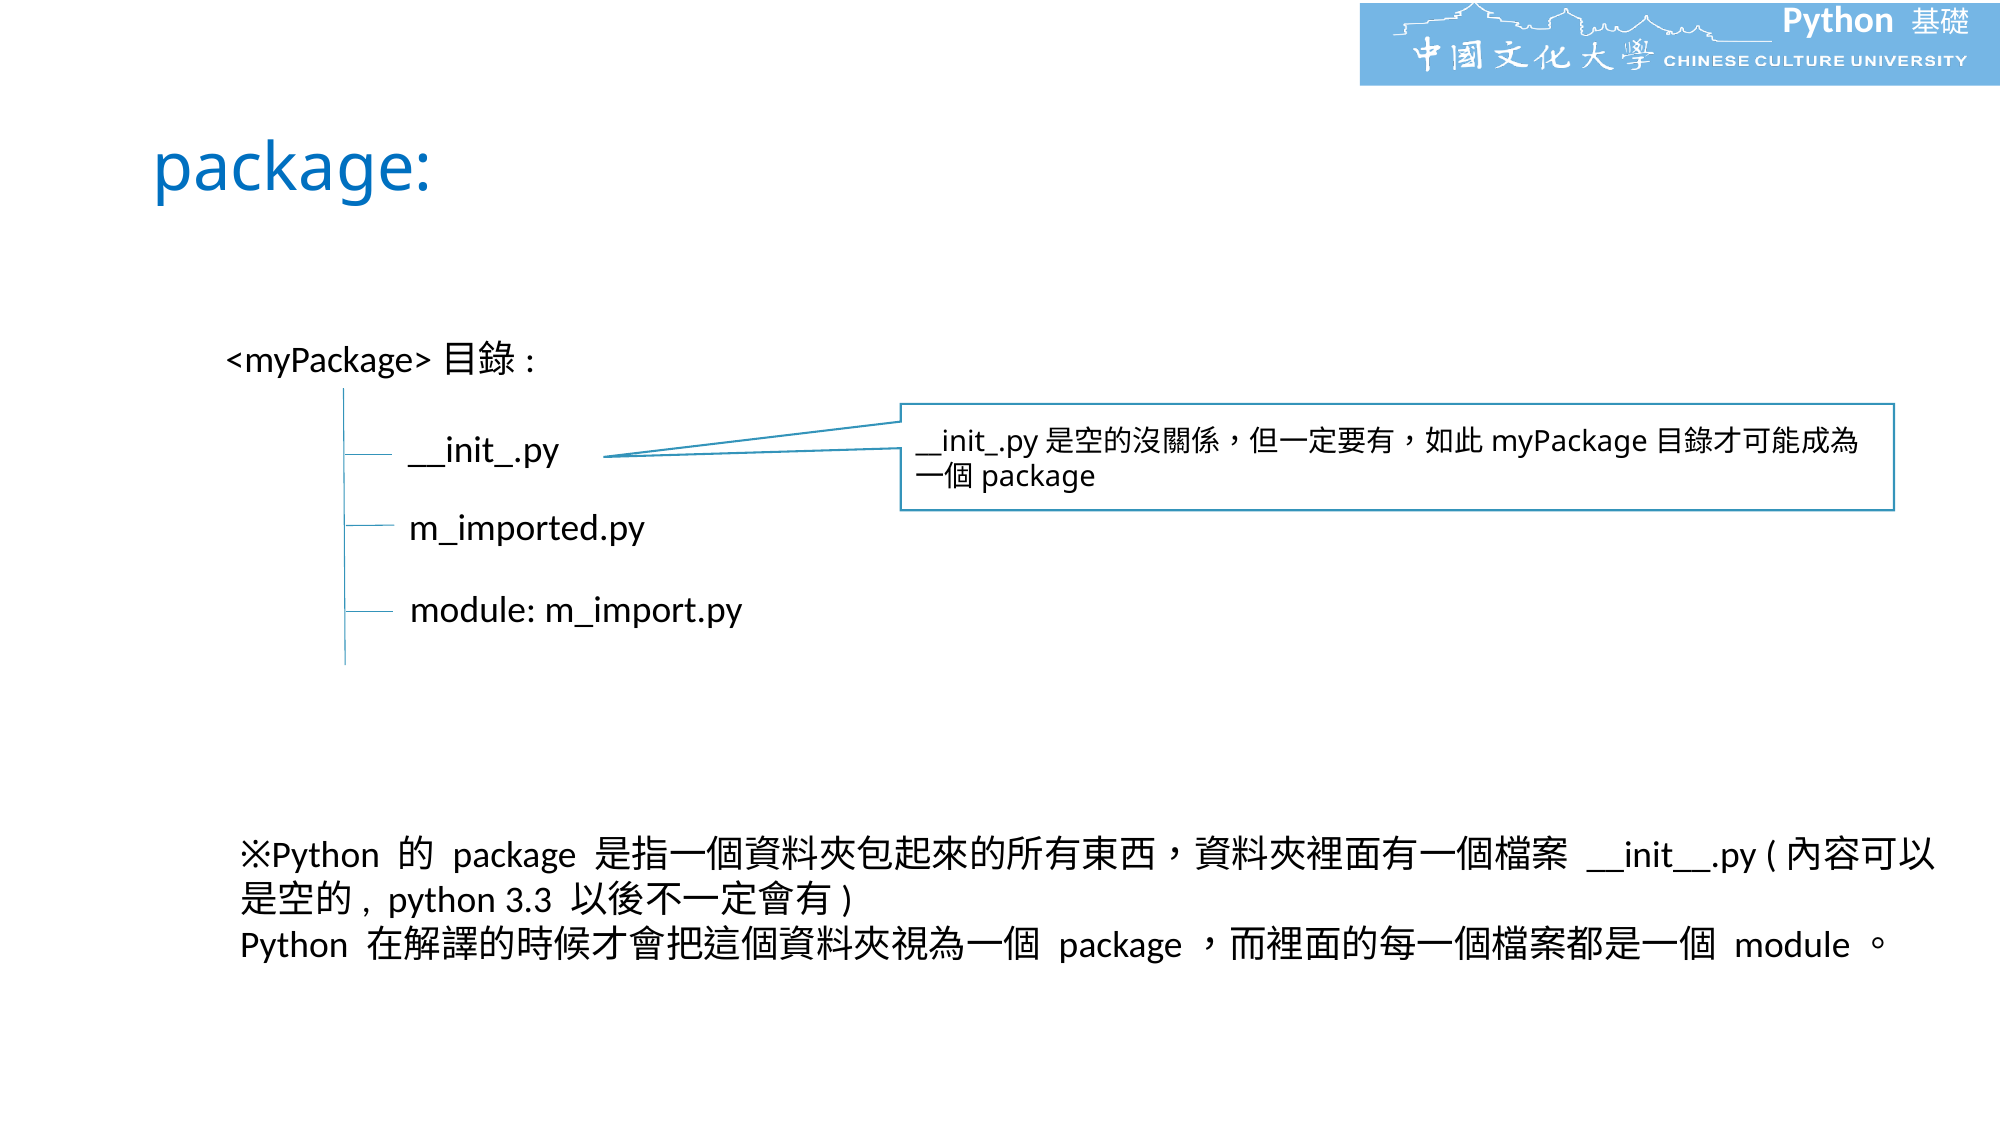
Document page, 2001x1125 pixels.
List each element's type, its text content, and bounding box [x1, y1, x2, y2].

text_box ※Python 的 package 是指一個資料夾包起來的所有東西，資料夾裡面有一個檔案 __init__.py (內容可以是空的, python 3.3 以後不一定會有) Python 在解譯的時候才會把這個資料夾視為一個 package，而裡面的每一個檔案都是一個 module。 [225, 822, 1951, 973]
picture [1960, 22, 1968, 32]
text_box __init_.py [393, 417, 575, 478]
picture [1391, 0, 1968, 75]
text_box <myPackage>目錄: [210, 327, 550, 388]
title package: [137, 59, 1863, 278]
text_box m_imported.py [394, 495, 661, 555]
text_box __init_.py是空的沒關係，但一定要有，如此myPackage目錄才可能成為一個package [603, 402, 1896, 512]
text_box module: m_import.py [394, 577, 758, 638]
